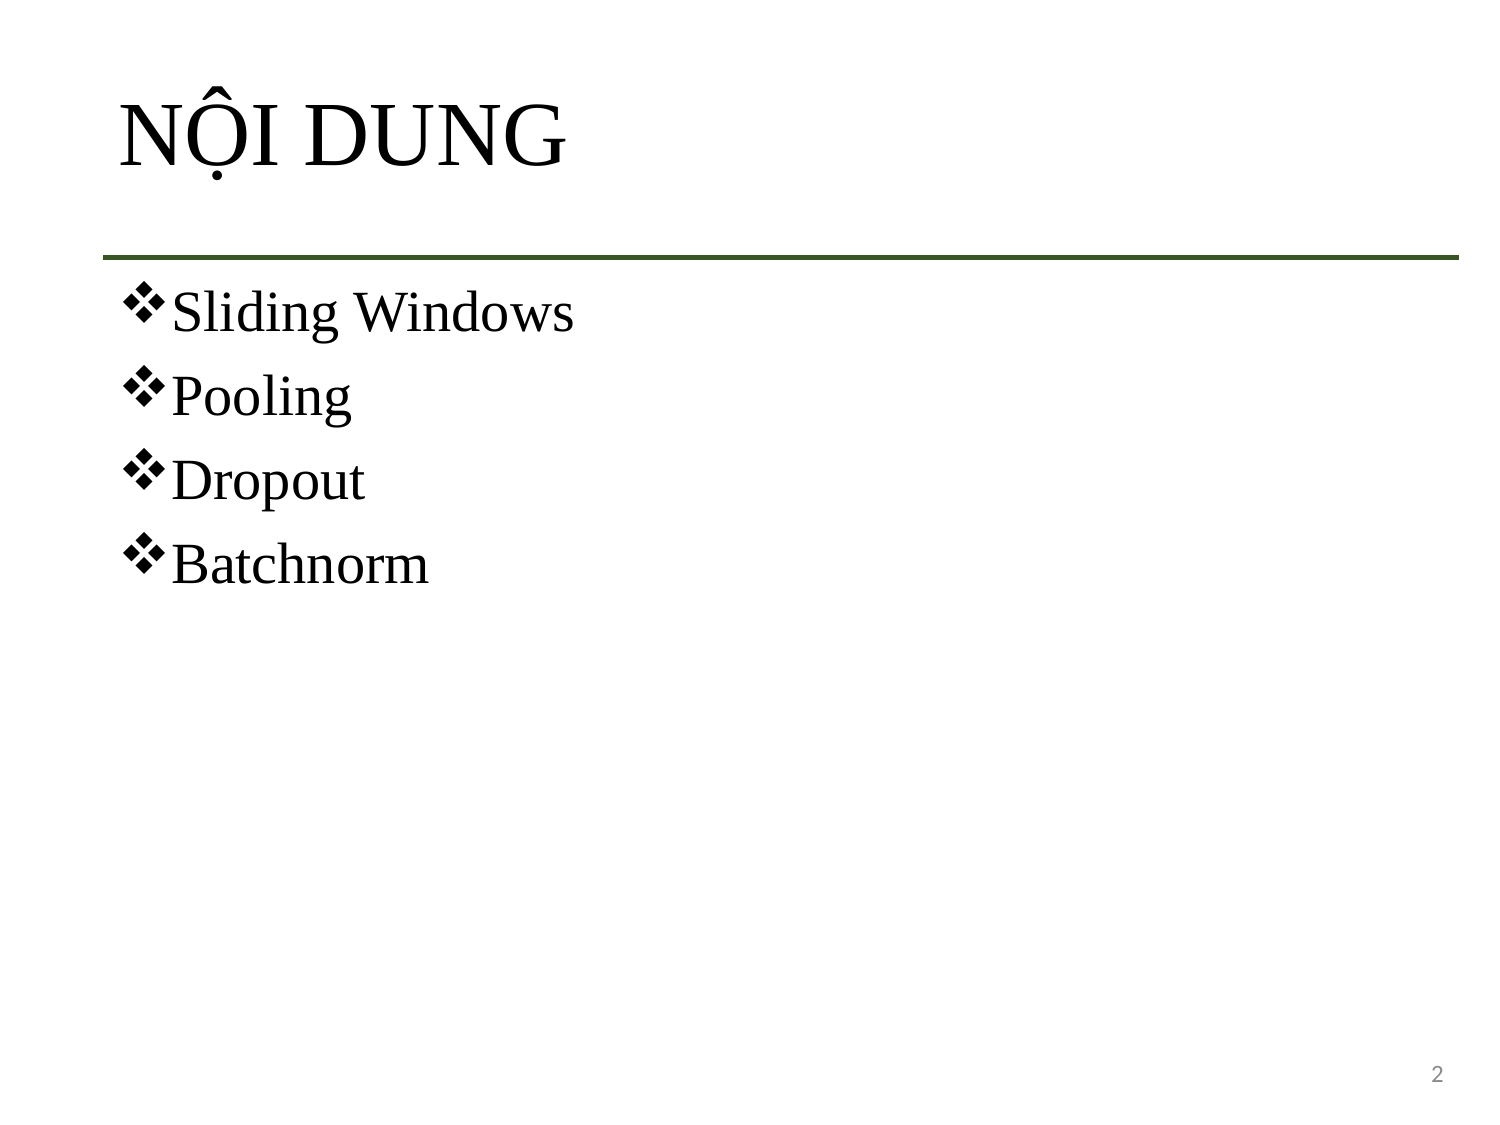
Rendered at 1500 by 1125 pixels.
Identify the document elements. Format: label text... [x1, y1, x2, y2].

slide_number 2 [1121, 1042, 1459, 1103]
title NỘI DUNG [103, 27, 1459, 245]
list Sliding Windows Pooling Dropout Batchnorm [103, 273, 1459, 1014]
